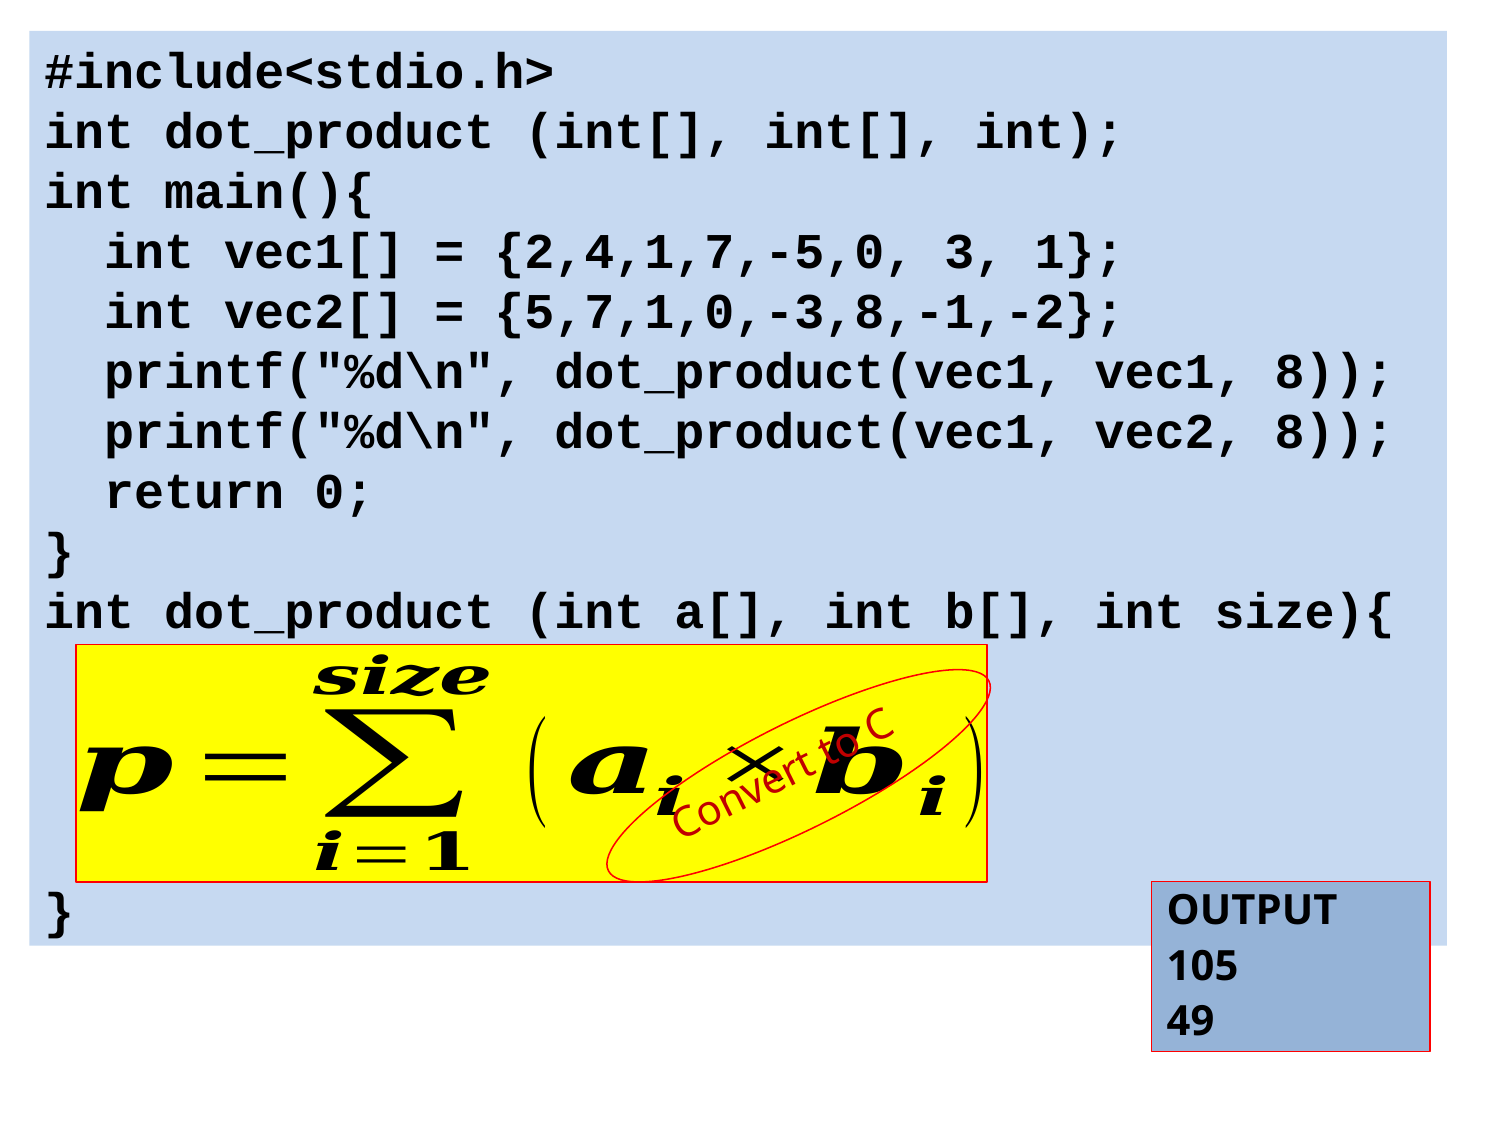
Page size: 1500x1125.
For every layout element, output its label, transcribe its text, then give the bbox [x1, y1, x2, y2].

text_box OUTPUT 105 49 [1151, 881, 1430, 1052]
text_box Convert to C [606, 669, 991, 882]
text_box #include<stdio.h> int dot_product (int[], int[], int); int main(){ int vec1[] = {2,4,1,7,-5,0, 3, 1}; int vec2[] = {5,7,1,0,-3,8,-1,-2}; printf("%d\n", dot_product(vec1, vec1, 8)); printf("%d\n", dot_product(vec1, vec2, 8)); return 0; } int dot_product (int a[], int b[], int size){ } [29, 30, 1447, 946]
